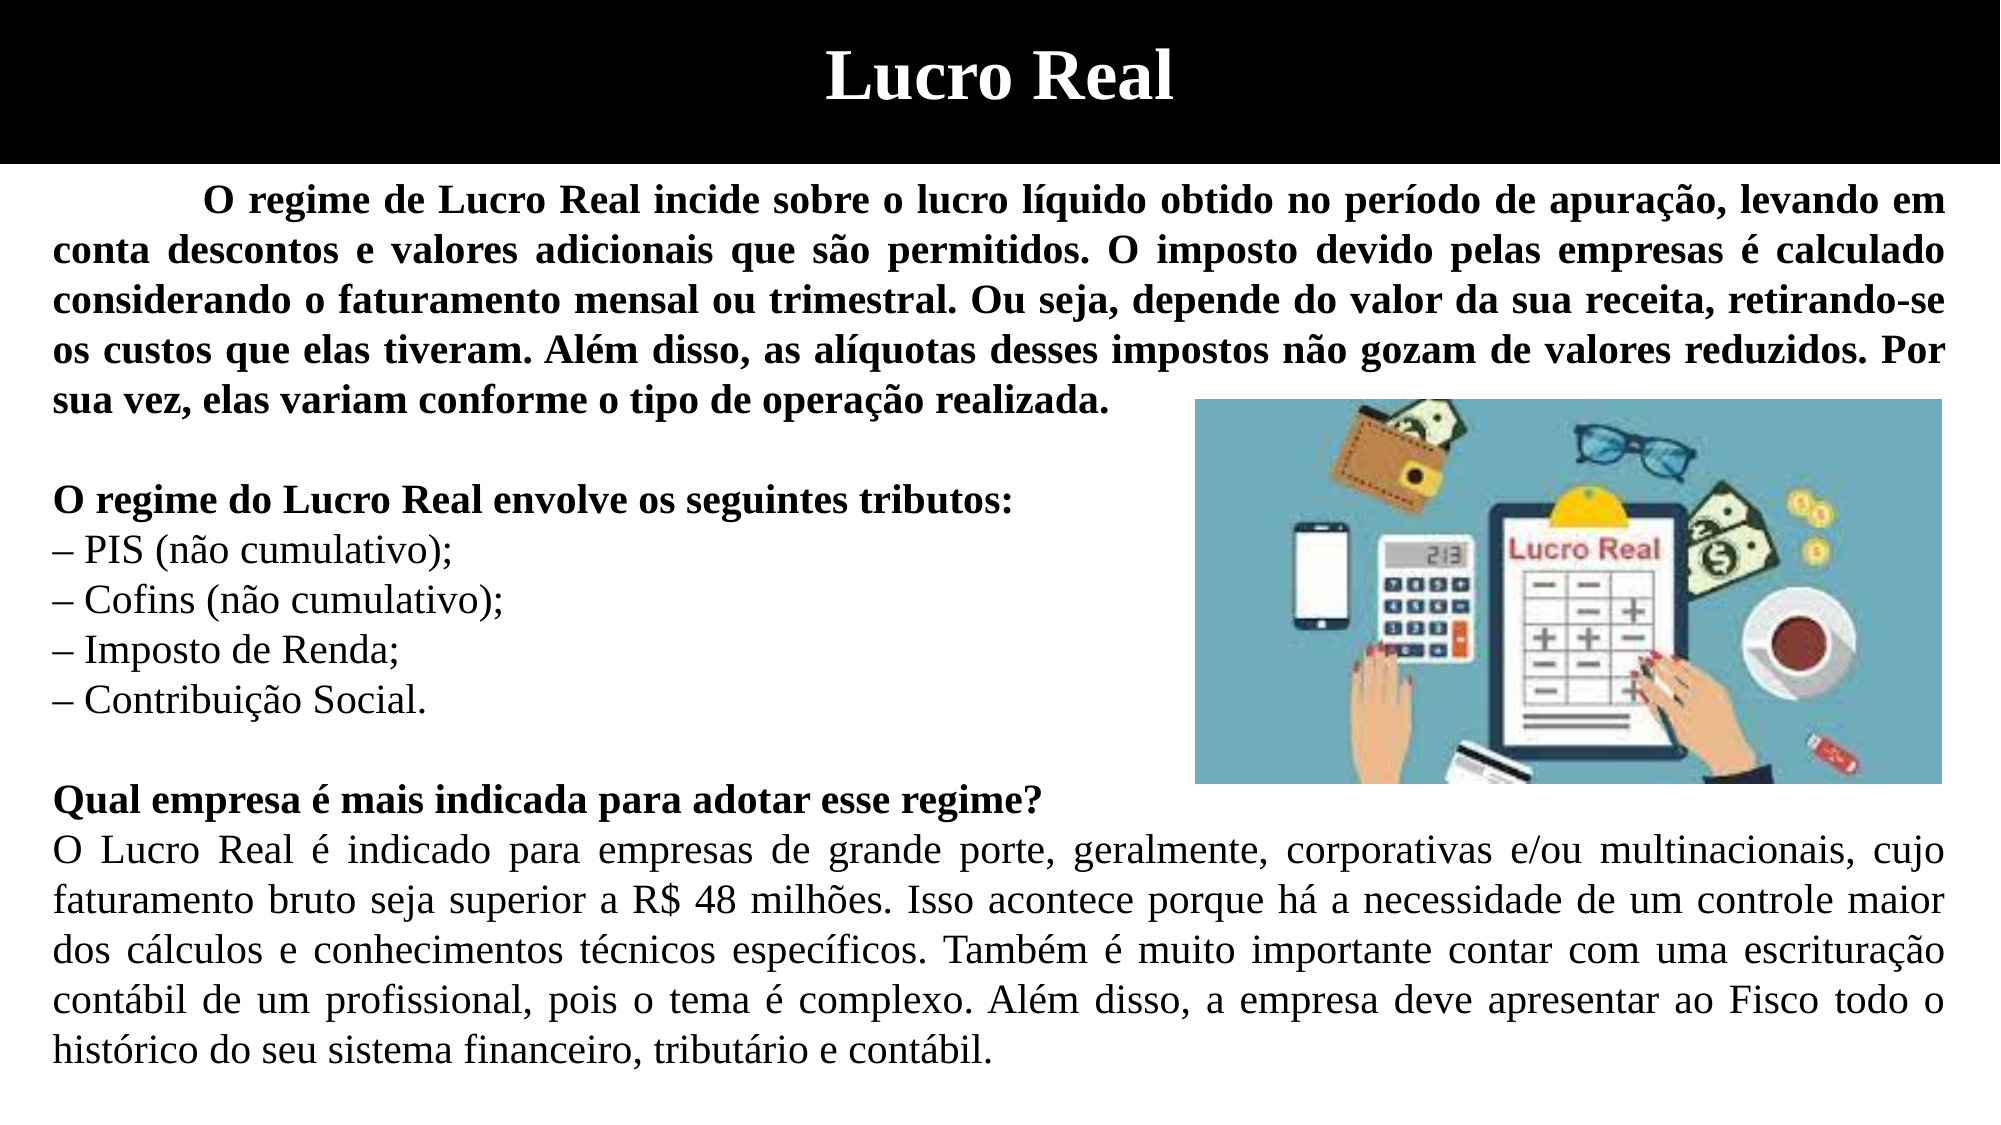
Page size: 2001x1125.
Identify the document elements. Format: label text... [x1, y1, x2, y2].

text_box O regime de Lucro Real incide sobre o lucro líquido obtido no período de apuração, levando em conta descontos e valores adicionais que são permitidos. O imposto devido pelas empresas é calculado considerando o faturamento mensal ou trimestral. Ou seja, depende do valor da sua receita, retirando-se os custos que elas tiveram. Além disso, as alíquotas desses impostos não gozam de valores reduzidos. Por sua vez, elas variam conforme o tipo de operação realizada. O regime do Lucro Real envolve os seguintes tributos: – PIS (não cumulativo); – Cofins (não cumulativo); – Imposto de Renda; – Contribuição Social. Qual empresa é mais indicada para adotar esse regime? O Lucro Real é indicado para empresas de grande porte, geralmente, corporativas e/ou multinacionais, cujo faturamento bruto seja superior a R$ 48 milhões. Isso acontece porque há a necessidade de um controle maior dos cálculos e conhecimentos técnicos específicos. Também é muito importante contar com uma escrituração contábil de um profissional, pois o tema é complexo. Além disso, a empresa deve apresentar ao Fisco todo o histórico do seu sistema financeiro, tributário e contábil. [37, 164, 1962, 1125]
picture [1195, 399, 1942, 784]
text_box Lucro Real [0, 0, 2000, 164]
